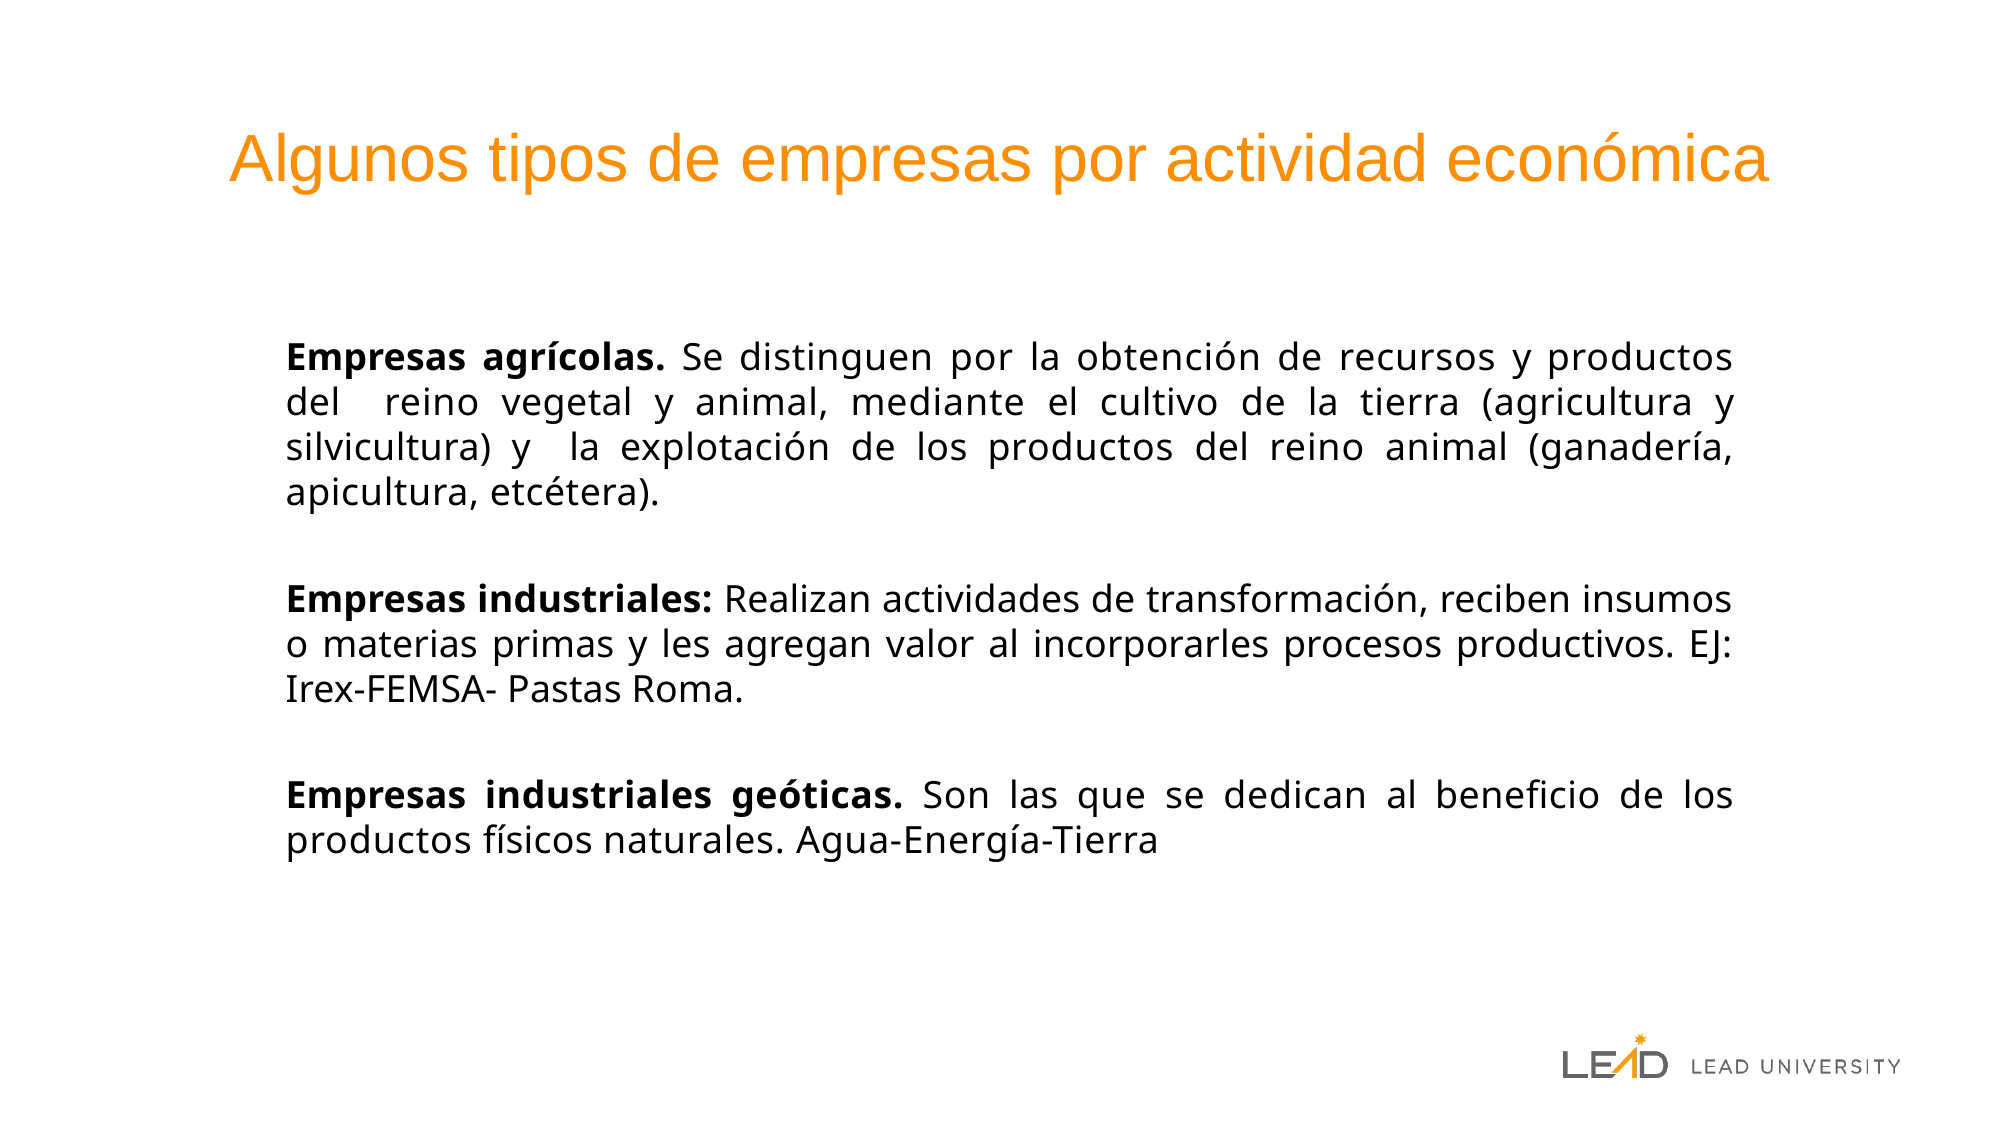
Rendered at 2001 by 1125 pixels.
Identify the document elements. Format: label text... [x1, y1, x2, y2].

picture [1563, 1033, 1900, 1078]
text_box Algunos tipos de empresas por actividad económica [125, 58, 1875, 261]
text_box Empresas agrícolas. Se distinguen por la obtención de recursos y productos del reino vegetal y animal, mediante el cultivo de la tierra (agricultura y silvicultura) y la explotación de los productos del reino animal (ganadería, apicultura, etcétera). Empresas industriales: Realizan actividades de transformación, reciben insumos o materias primas y les agregan valor al incorporarles procesos productivos. EJ: Irex-FEMSA- Pastas Roma. Empresas industriales geóticas. Son las que se dedican al beneficio de los productos físicos naturales. Agua-Energía-Tierra [249, 325, 1750, 914]
